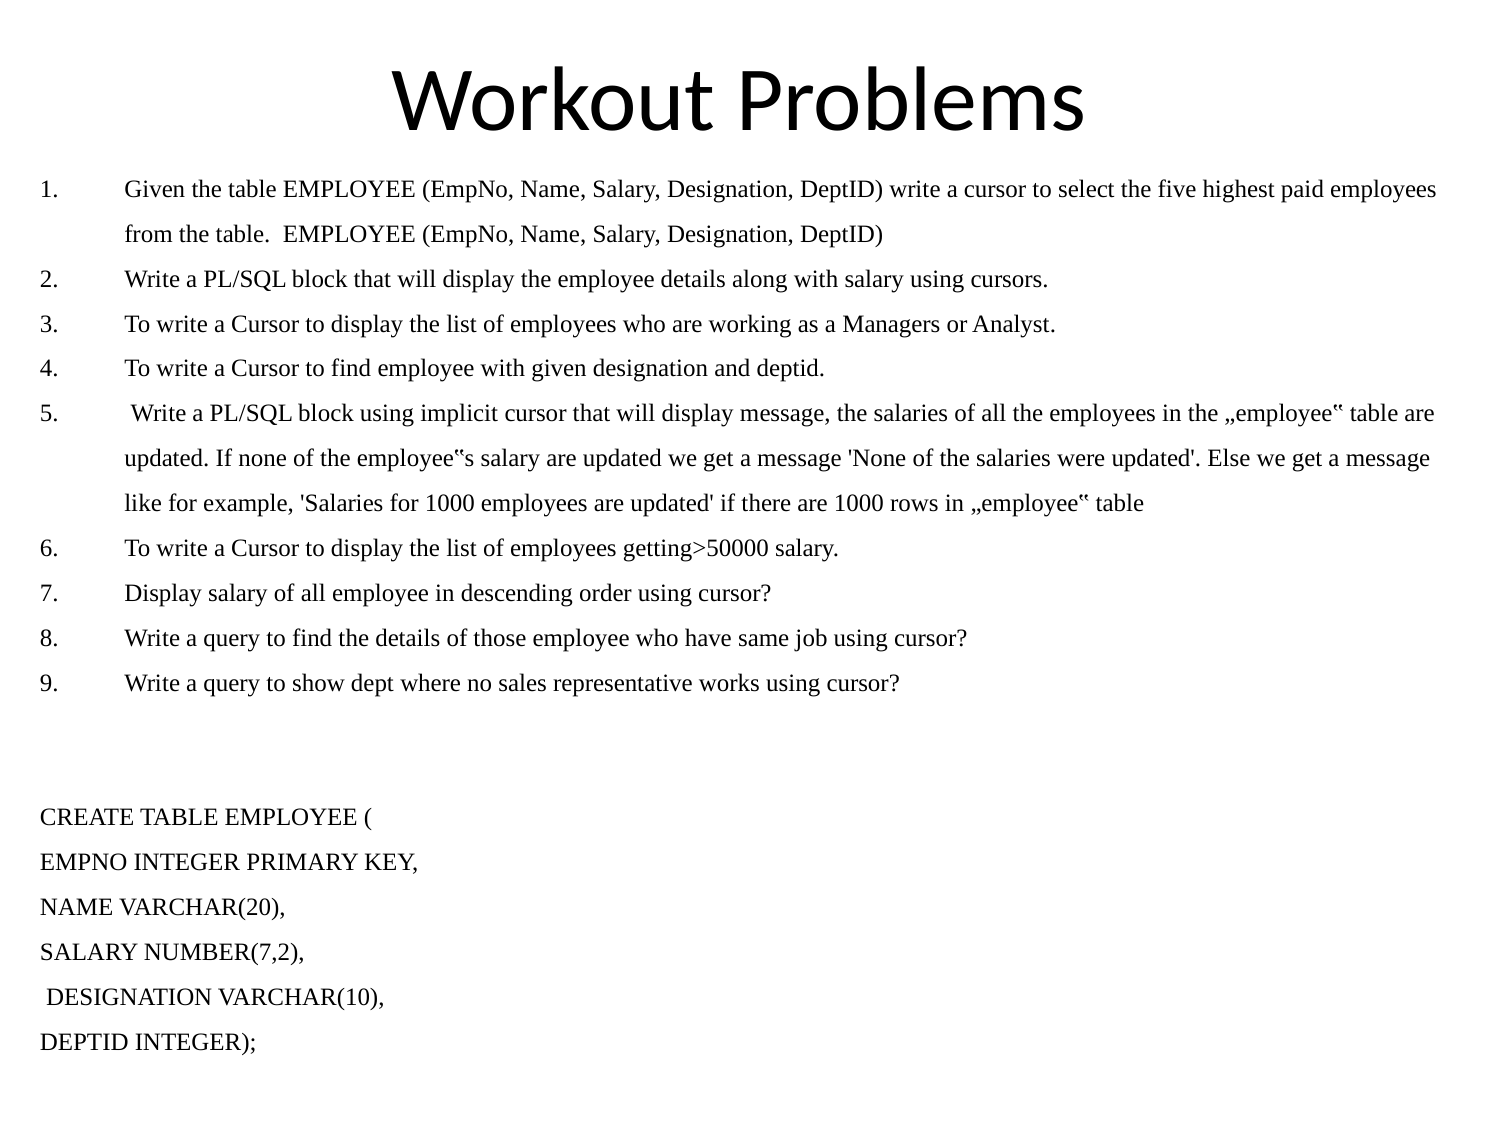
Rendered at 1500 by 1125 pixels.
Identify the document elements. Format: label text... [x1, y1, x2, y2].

list Given the table EMPLOYEE (EmpNo, Name, Salary, Designation, DeptID) write a cursor to select the five highest paid employees from the table. EMPLOYEE (EmpNo, Name, Salary, Designation, DeptID) Write a PL/SQL block that will display the employee details along with salary using cursors. To write a Cursor to display the list of employees who are working as a Managers or Analyst. To write a Cursor to find employee with given designation and deptid. Write a PL/SQL block using implicit cursor that will display message, the salaries of all the employees in the „employee‟ table are updated. If none of the employee‟s salary are updated we get a message 'None of the salaries were updated'. Else we get a message like for example, 'Salaries for 1000 employees are updated' if there are 1000 rows in „employee‟ table To write a Cursor to display the list of employees getting>50000 salary. Display salary of all employee in descending order using cursor? Write a query to find the details of those employee who have same job using cursor? Write a query to show dept where no sales representative works using cursor? CREATE TABLE EMPLOYEE ( EMPNO INTEGER PRIMARY KEY, NAME VARCHAR(20), SALARY NUMBER(7,2), DESIGNATION VARCHAR(10), DEPTID INTEGER); [24, 149, 1463, 1088]
title Workout Problems [75, 0, 1425, 149]
